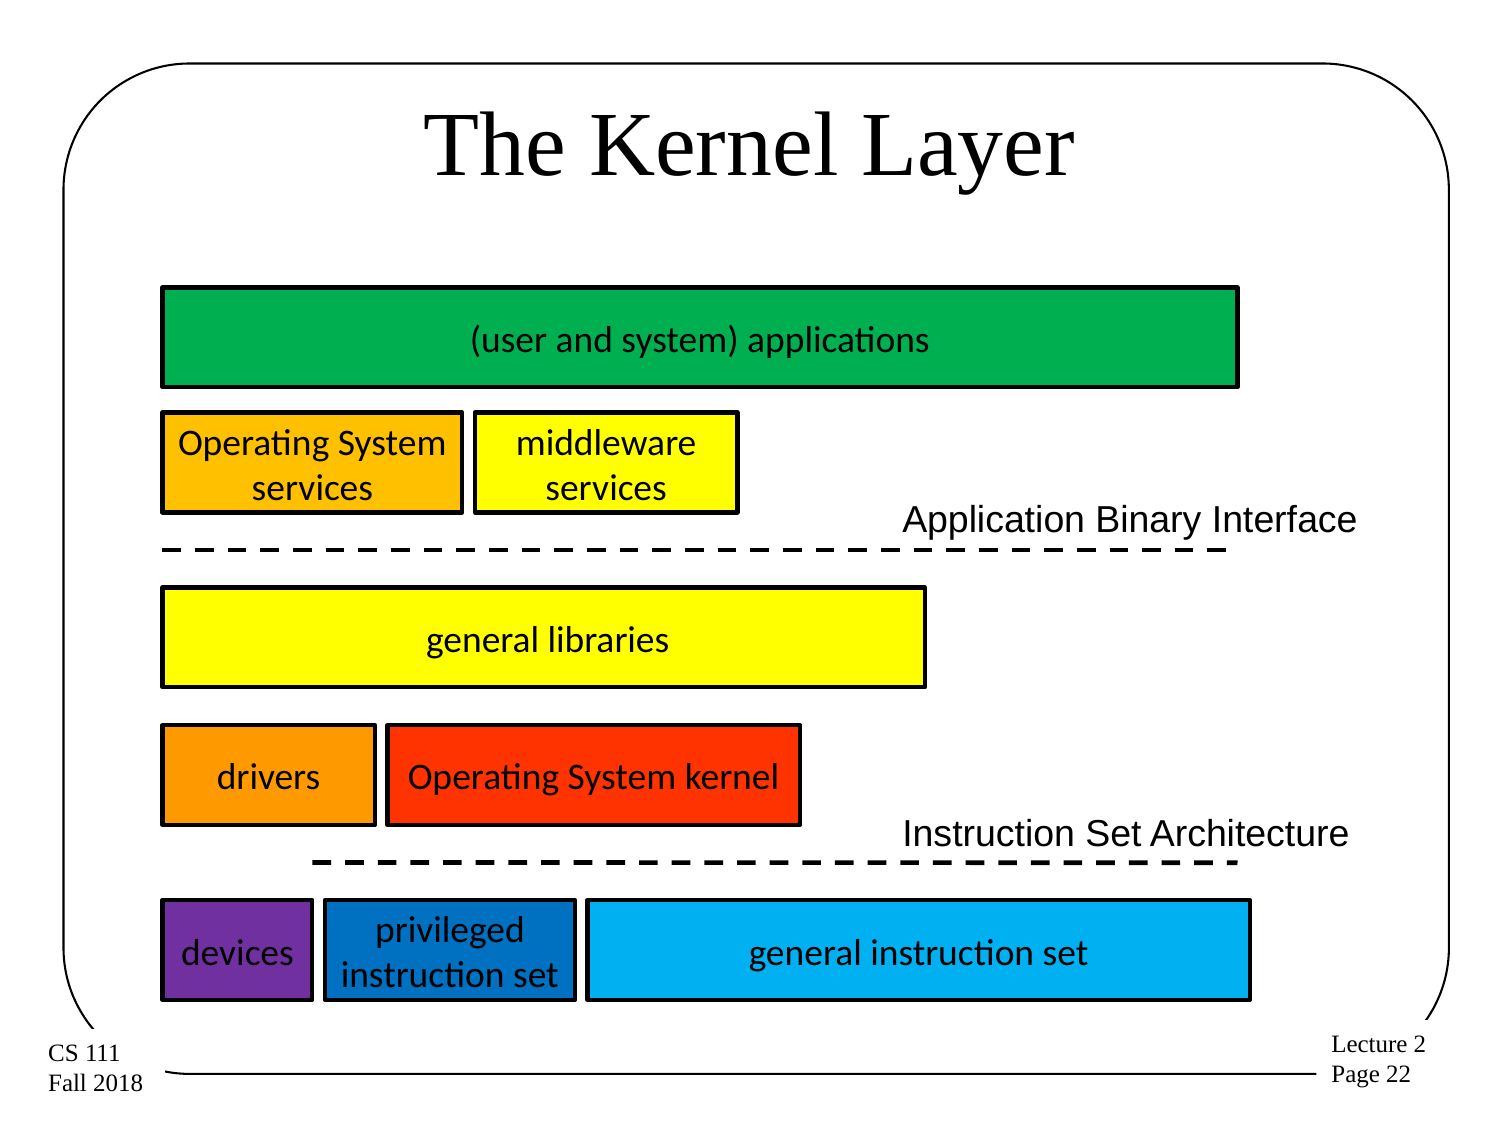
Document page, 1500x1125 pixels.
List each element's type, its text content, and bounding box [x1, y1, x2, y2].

text_box (user and system) applications [160, 285, 1240, 389]
text_box Application Binary Interface [887, 487, 1375, 548]
text_box drivers [160, 723, 377, 827]
text_box privileged instruction set [323, 898, 577, 1002]
text_box Operating System kernel [385, 723, 802, 827]
title The Kernel Layer [74, 44, 1426, 233]
text_box devices [160, 898, 314, 1002]
text_box Instruction Set Architecture [887, 801, 1375, 862]
text_box general libraries [160, 585, 927, 689]
text_box Operating System services [160, 410, 464, 515]
text_box general instruction set [585, 898, 1252, 1002]
text_box middleware services [473, 410, 740, 515]
